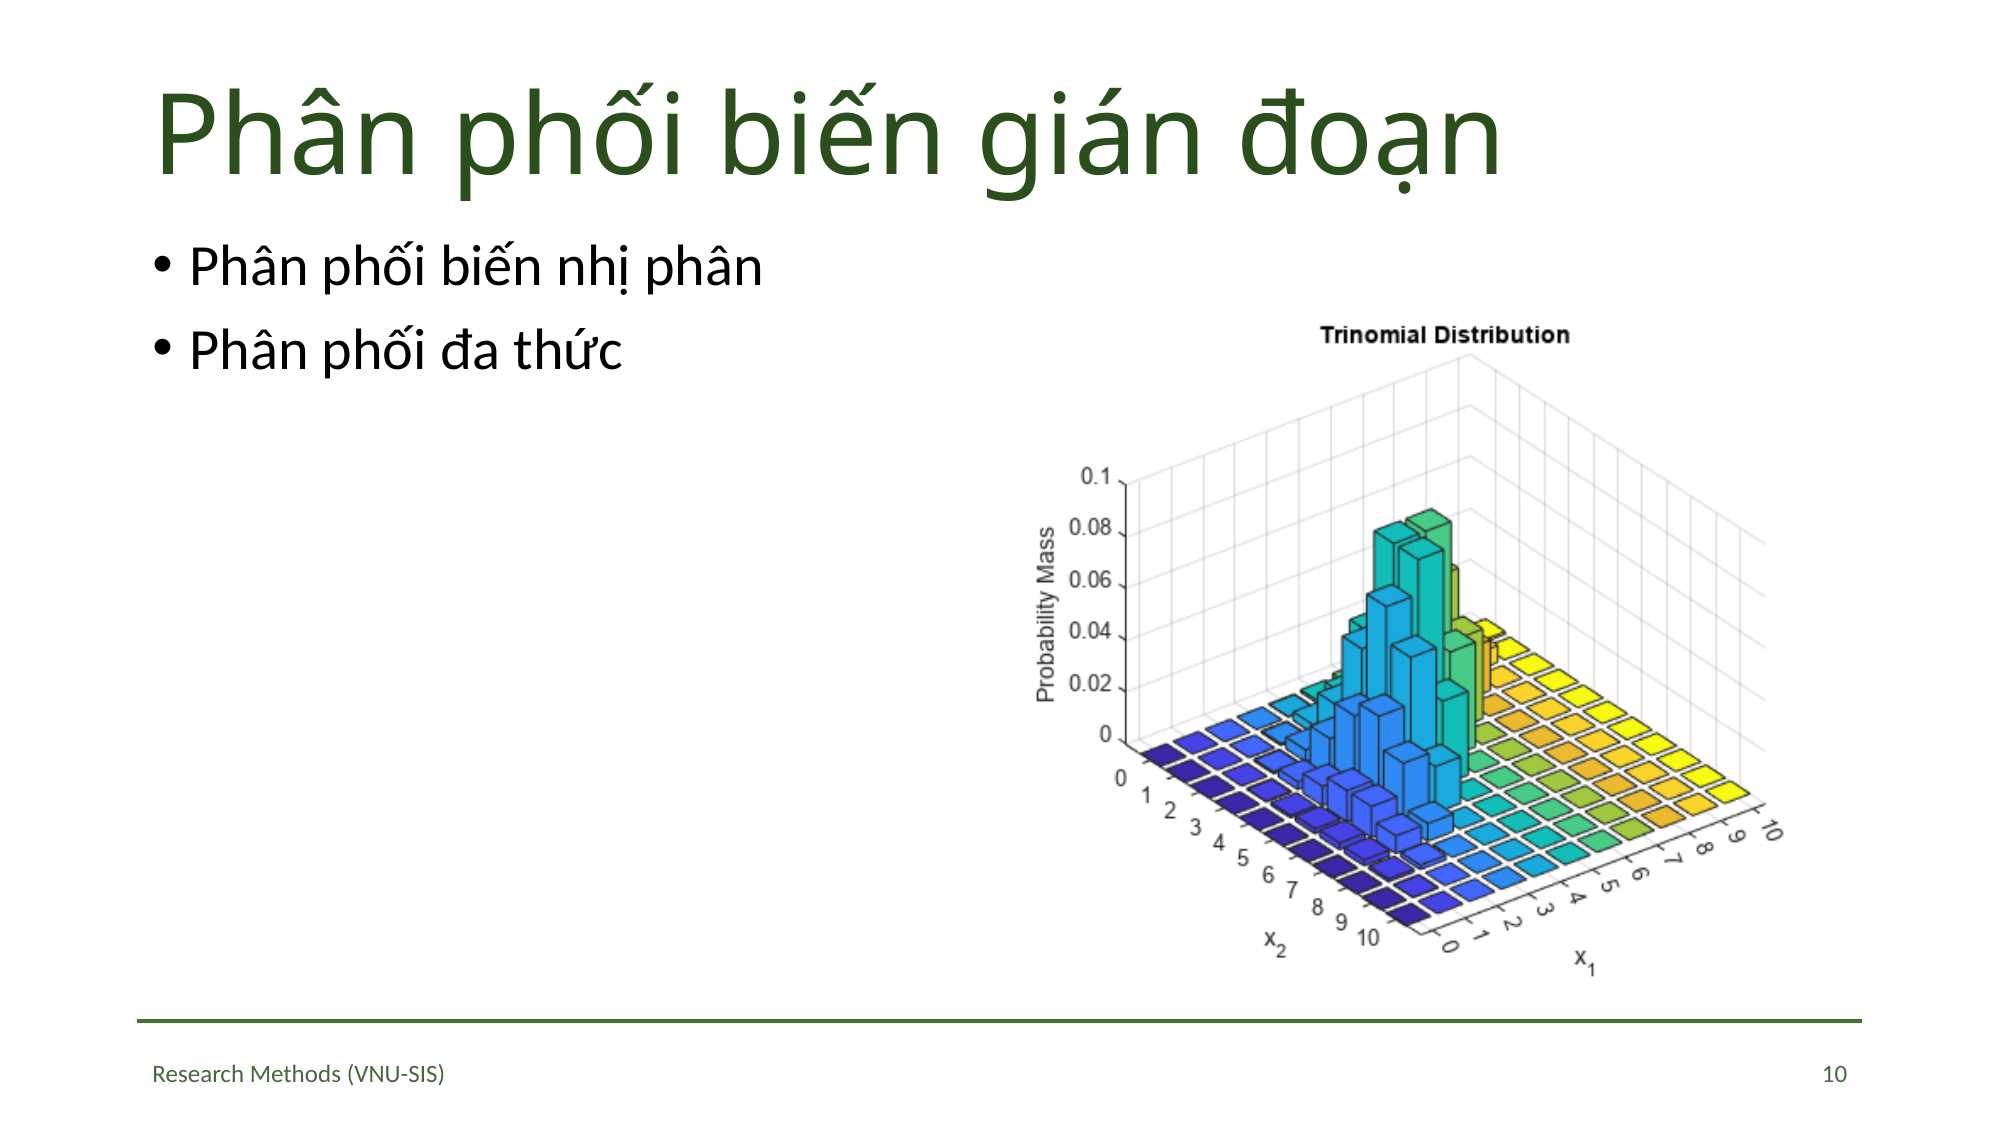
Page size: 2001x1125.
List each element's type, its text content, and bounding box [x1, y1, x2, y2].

slide_number 10 [1412, 1042, 1863, 1103]
picture [999, 301, 1904, 1014]
title Phân phối biến gián đoạn [137, 59, 1863, 216]
footer Research Methods (VNU-SIS) [137, 1042, 514, 1103]
